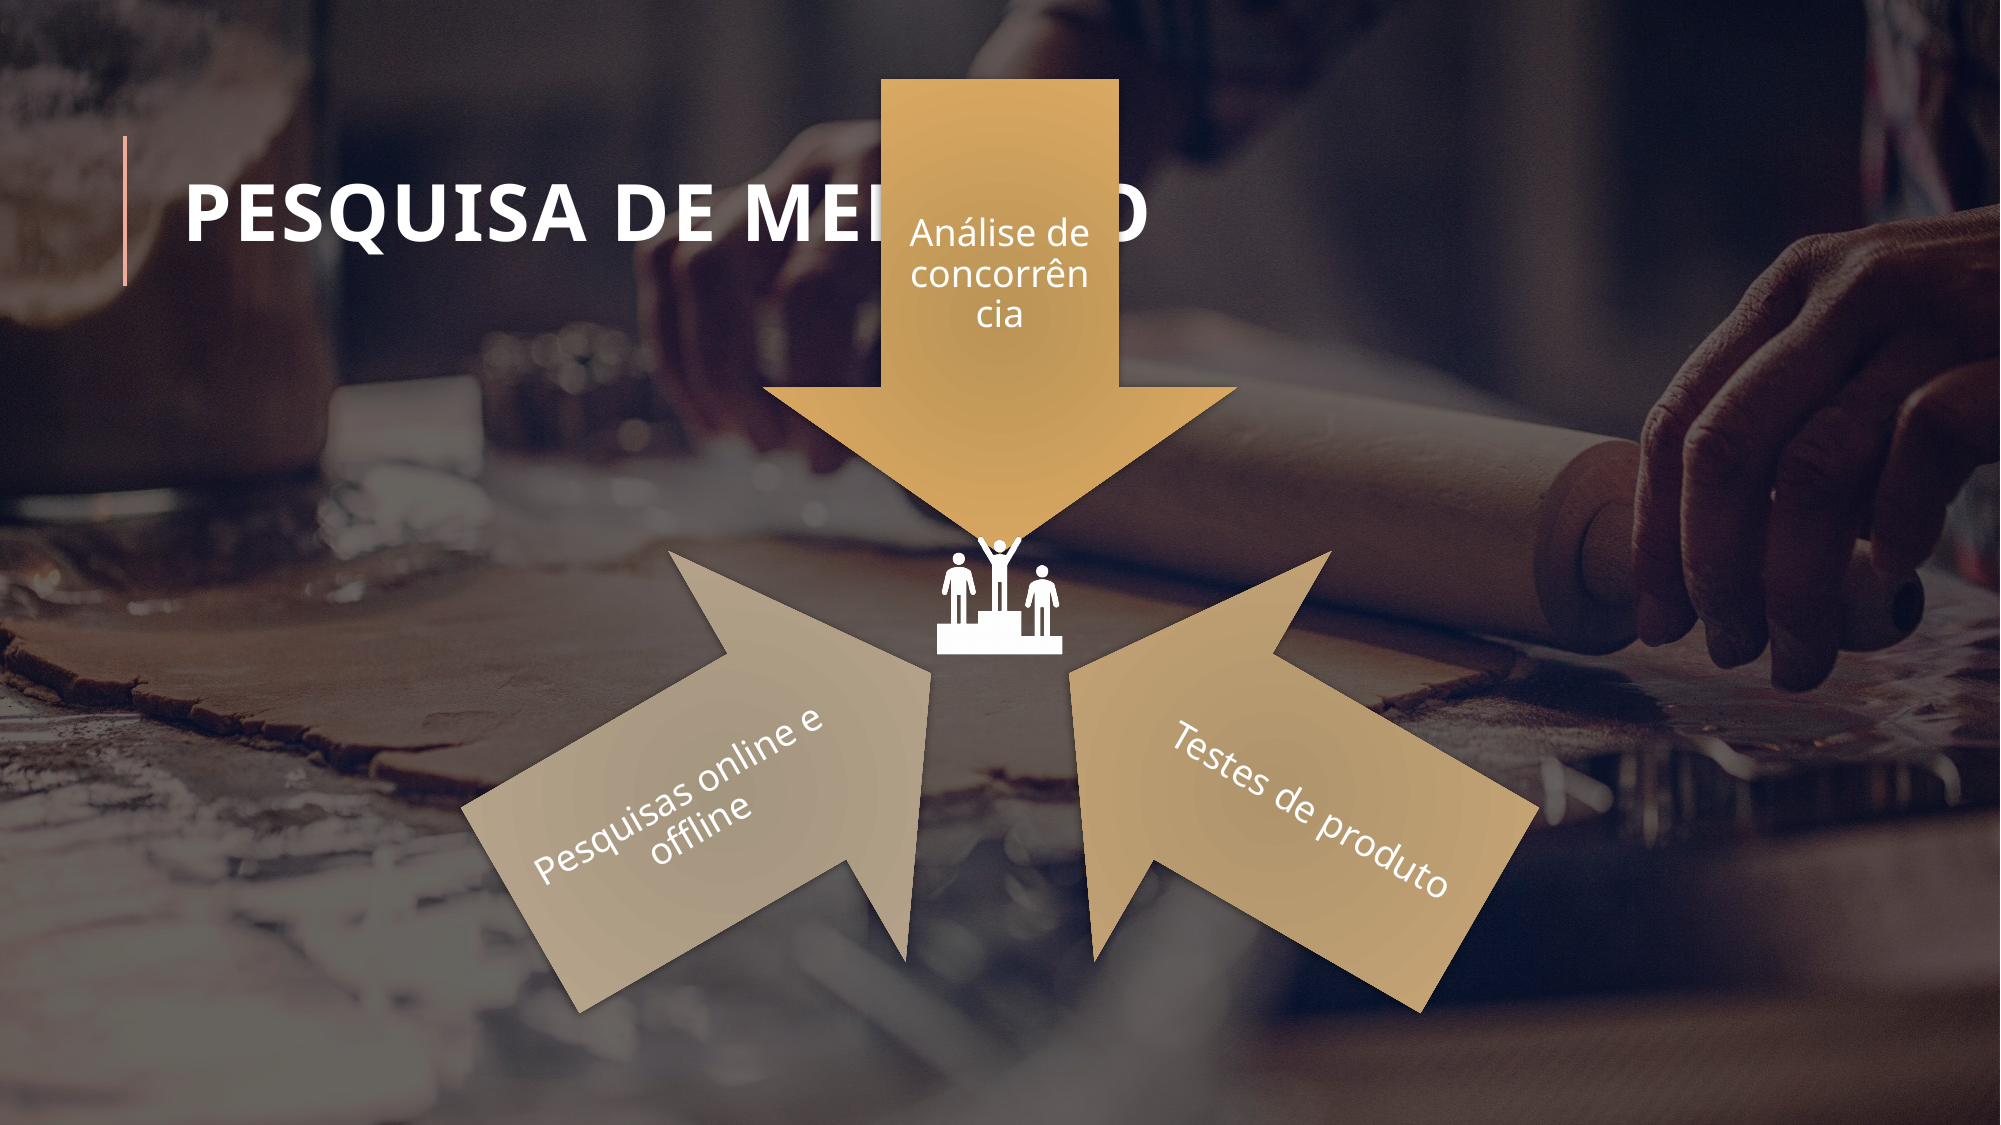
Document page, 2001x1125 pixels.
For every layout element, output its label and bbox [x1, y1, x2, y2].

picture [0, 0, 2000, 1125]
list [364, 79, 1636, 1030]
